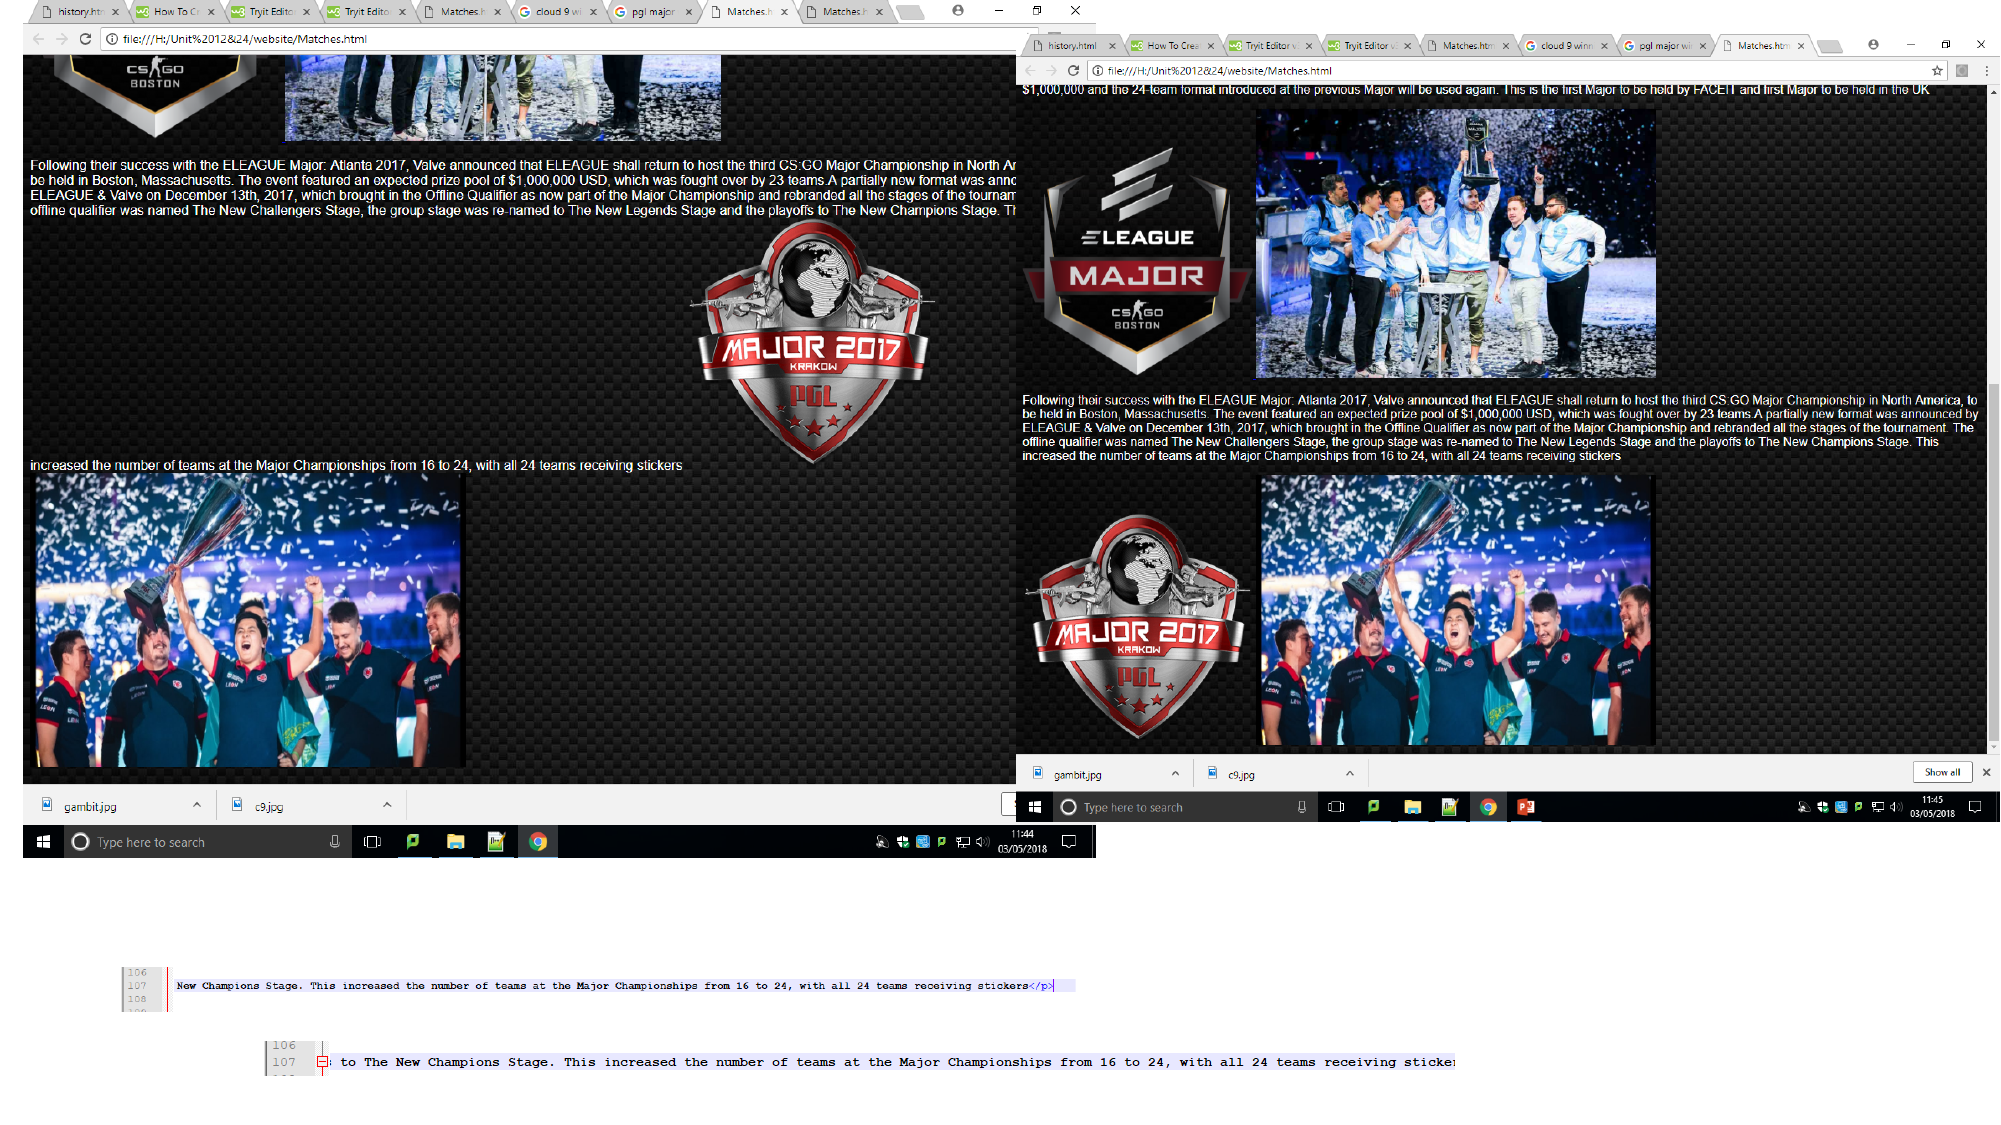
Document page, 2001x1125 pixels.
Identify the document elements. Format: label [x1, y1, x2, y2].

picture [263, 1041, 1455, 1076]
picture [120, 967, 1076, 1012]
picture [23, 0, 2000, 858]
